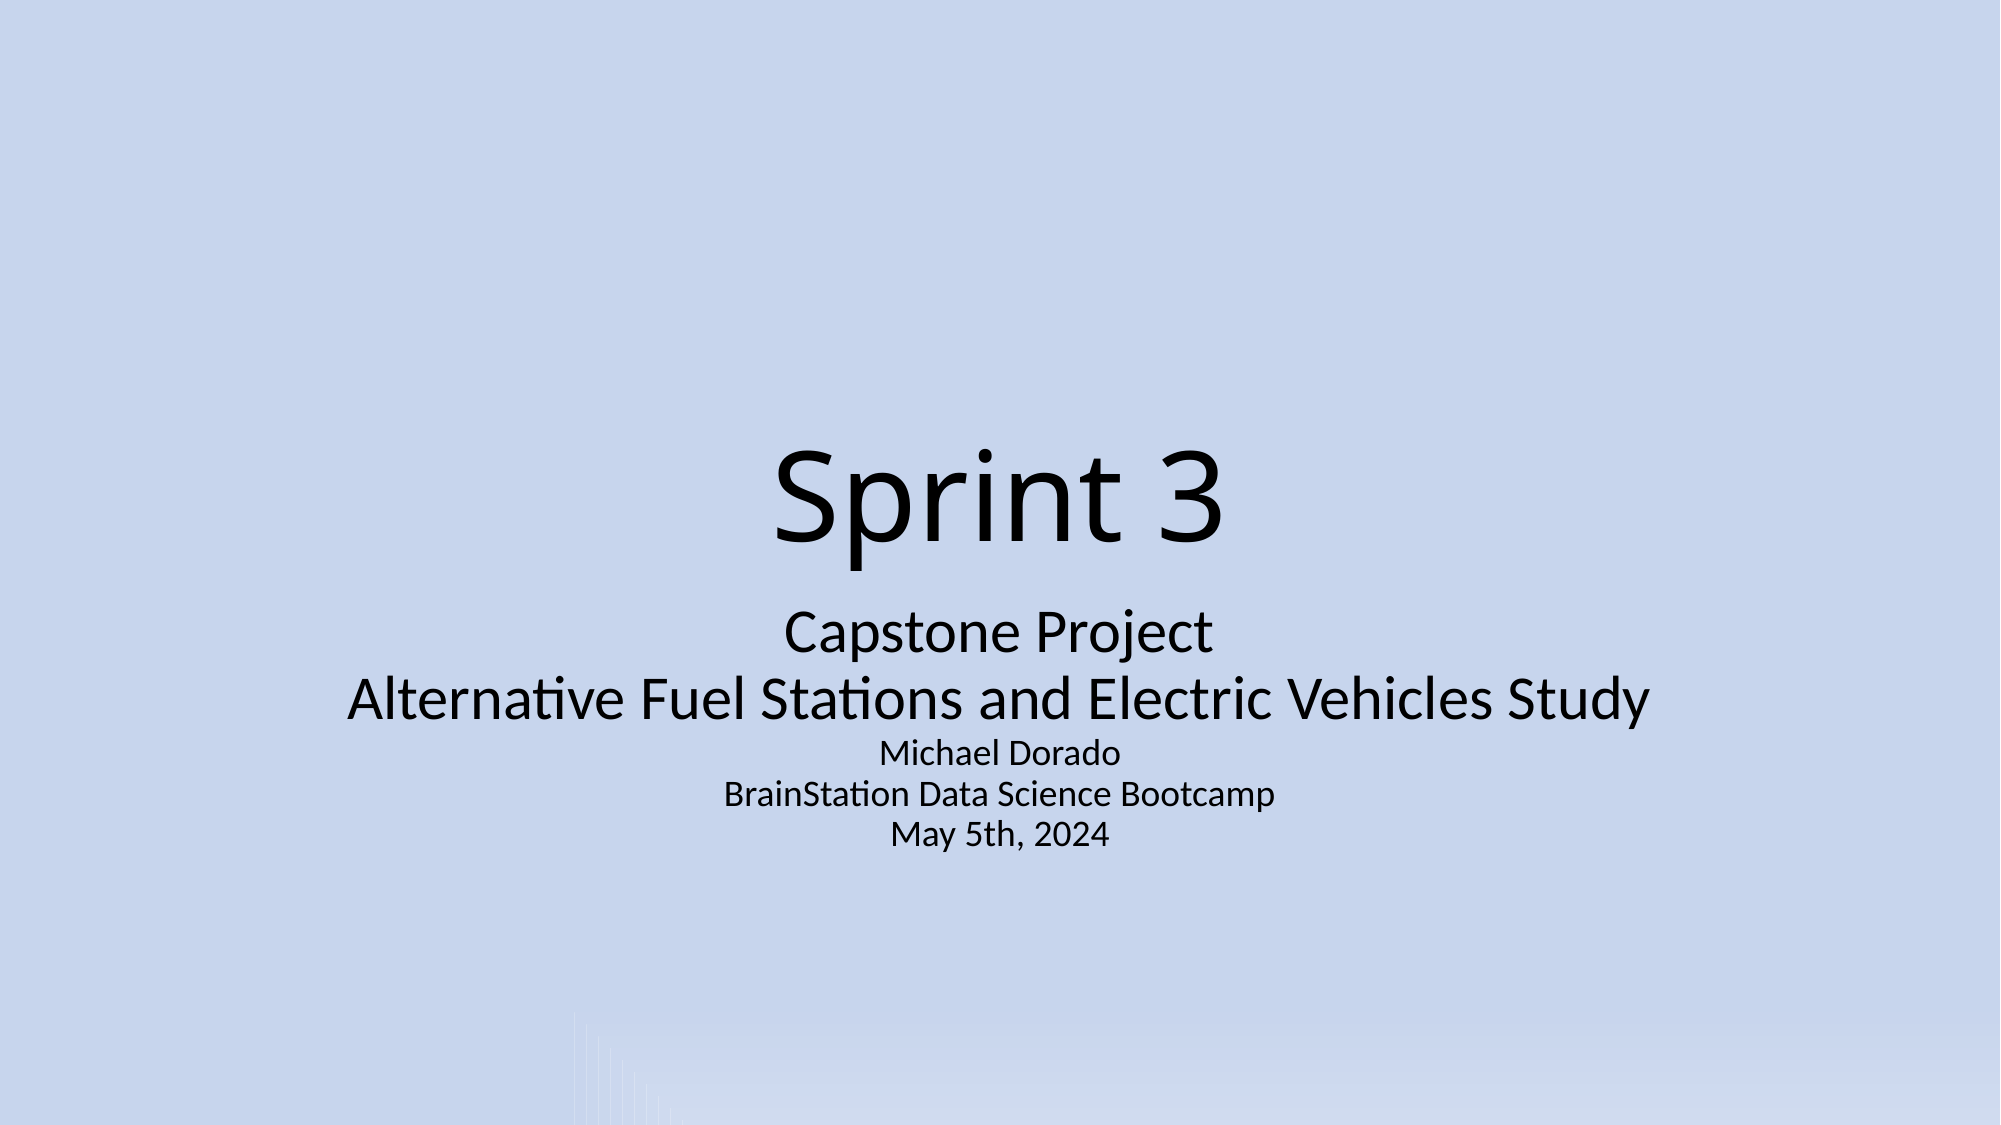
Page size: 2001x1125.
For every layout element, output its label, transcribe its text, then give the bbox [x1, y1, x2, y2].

title Sprint 3 [249, 184, 1750, 576]
subtitle Capstone Project Alternative Fuel Stations and Electric Vehicles Study Michael Dorado BrainStation Data Science Bootcamp May 5th, 2024 [24, 591, 1975, 863]
